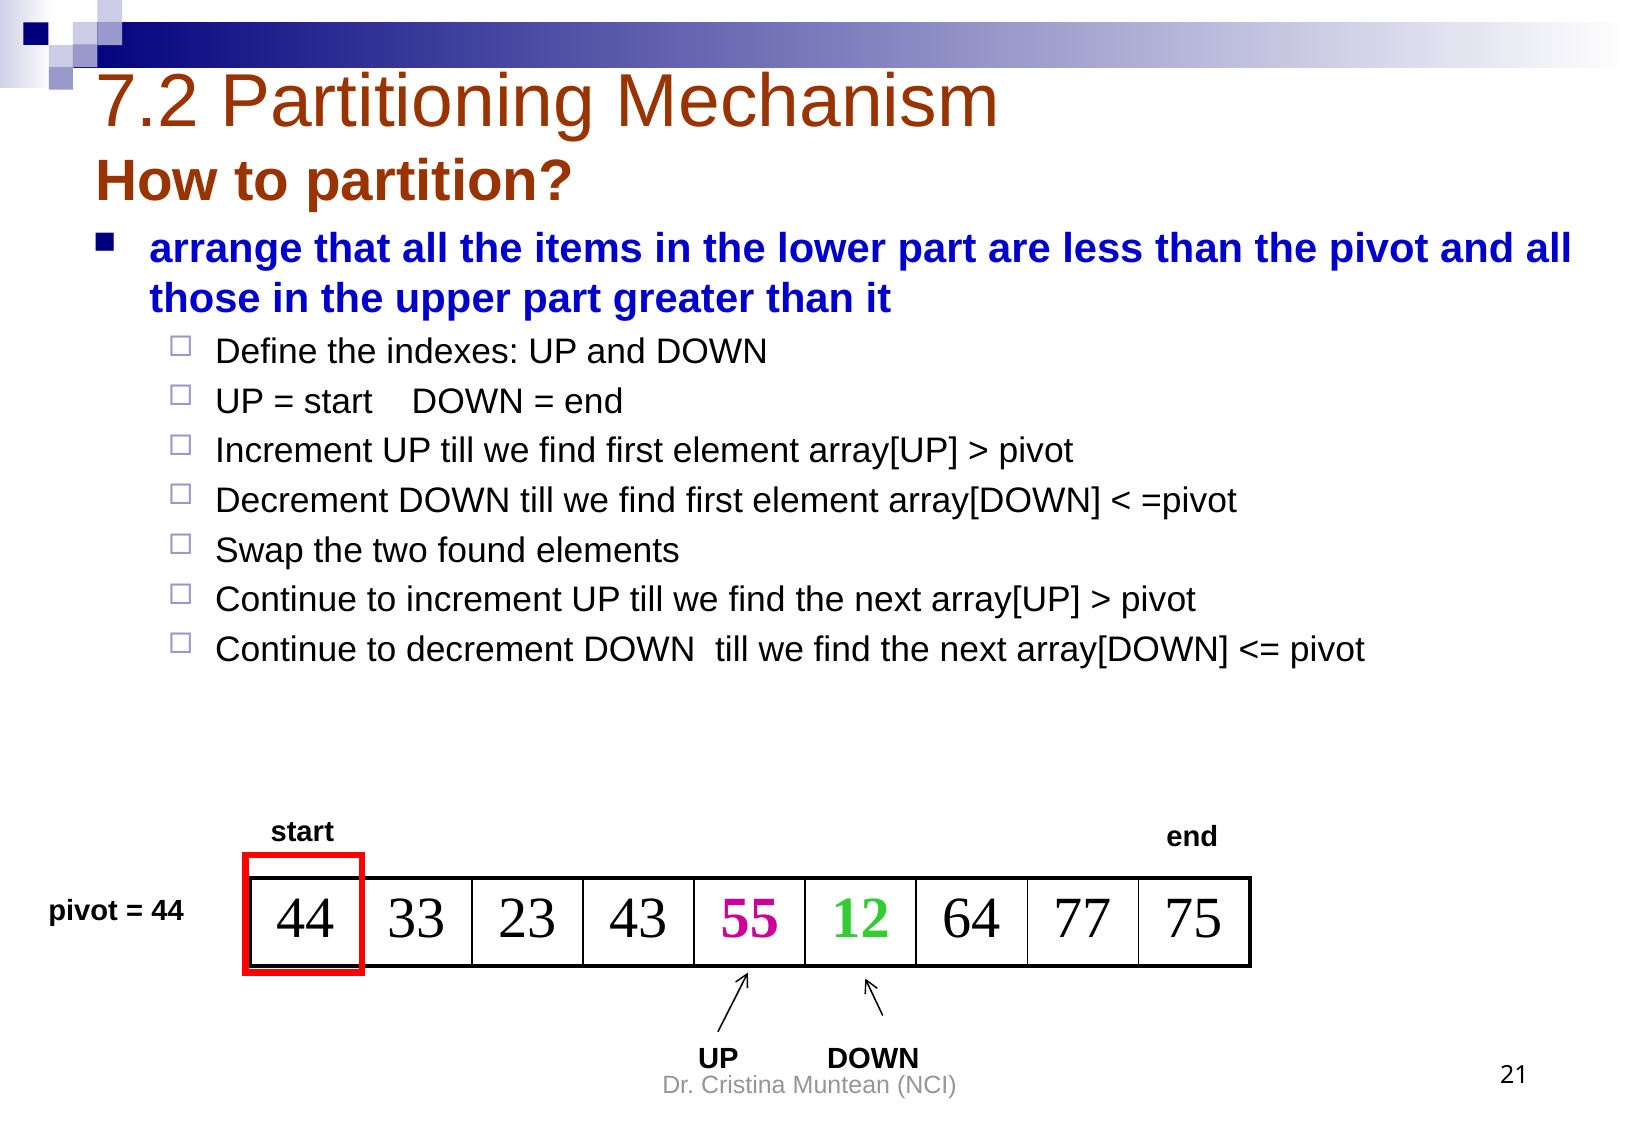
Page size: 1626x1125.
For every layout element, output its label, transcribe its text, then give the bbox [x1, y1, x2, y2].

text_box [245, 854, 363, 973]
text_box UP [683, 1031, 789, 1082]
text_box pivot = 44 [33, 884, 235, 934]
table_header 64 [917, 880, 1027, 964]
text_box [865, 978, 884, 1016]
text_box start [255, 804, 362, 854]
table_header 33 [363, 880, 471, 964]
text_box DOWN [812, 1031, 958, 1082]
slide_number 21 [1164, 1025, 1544, 1100]
table_header 77 [1028, 880, 1138, 964]
table_header 75 [1139, 880, 1248, 964]
footer Dr. Cristina Muntean (NCI) [552, 1031, 1068, 1107]
table_header 23 [473, 880, 582, 964]
table_header 12 [806, 880, 915, 964]
table_header 55 [695, 880, 804, 964]
table_header 43 [584, 880, 693, 964]
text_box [717, 972, 749, 1032]
text_box end [1151, 809, 1258, 860]
text_box arrange that all the items in the lower part are less than the pivot and all those in the upper part greater than it Define the indexes: UP and DOWN UP = start DOWN = end Increment UP till we find first element array[UP] > pivot Decrement DOWN till we find first element array[DOWN] < =pivot Swap the two found elements Continue to increment UP till we find the next array[UP] > pivot Continue to decrement DOWN till we find the next array[DOWN] <= pivot [78, 213, 1625, 752]
title 7.2 Partitioning Mechanism How to partition? [80, 66, 1543, 213]
